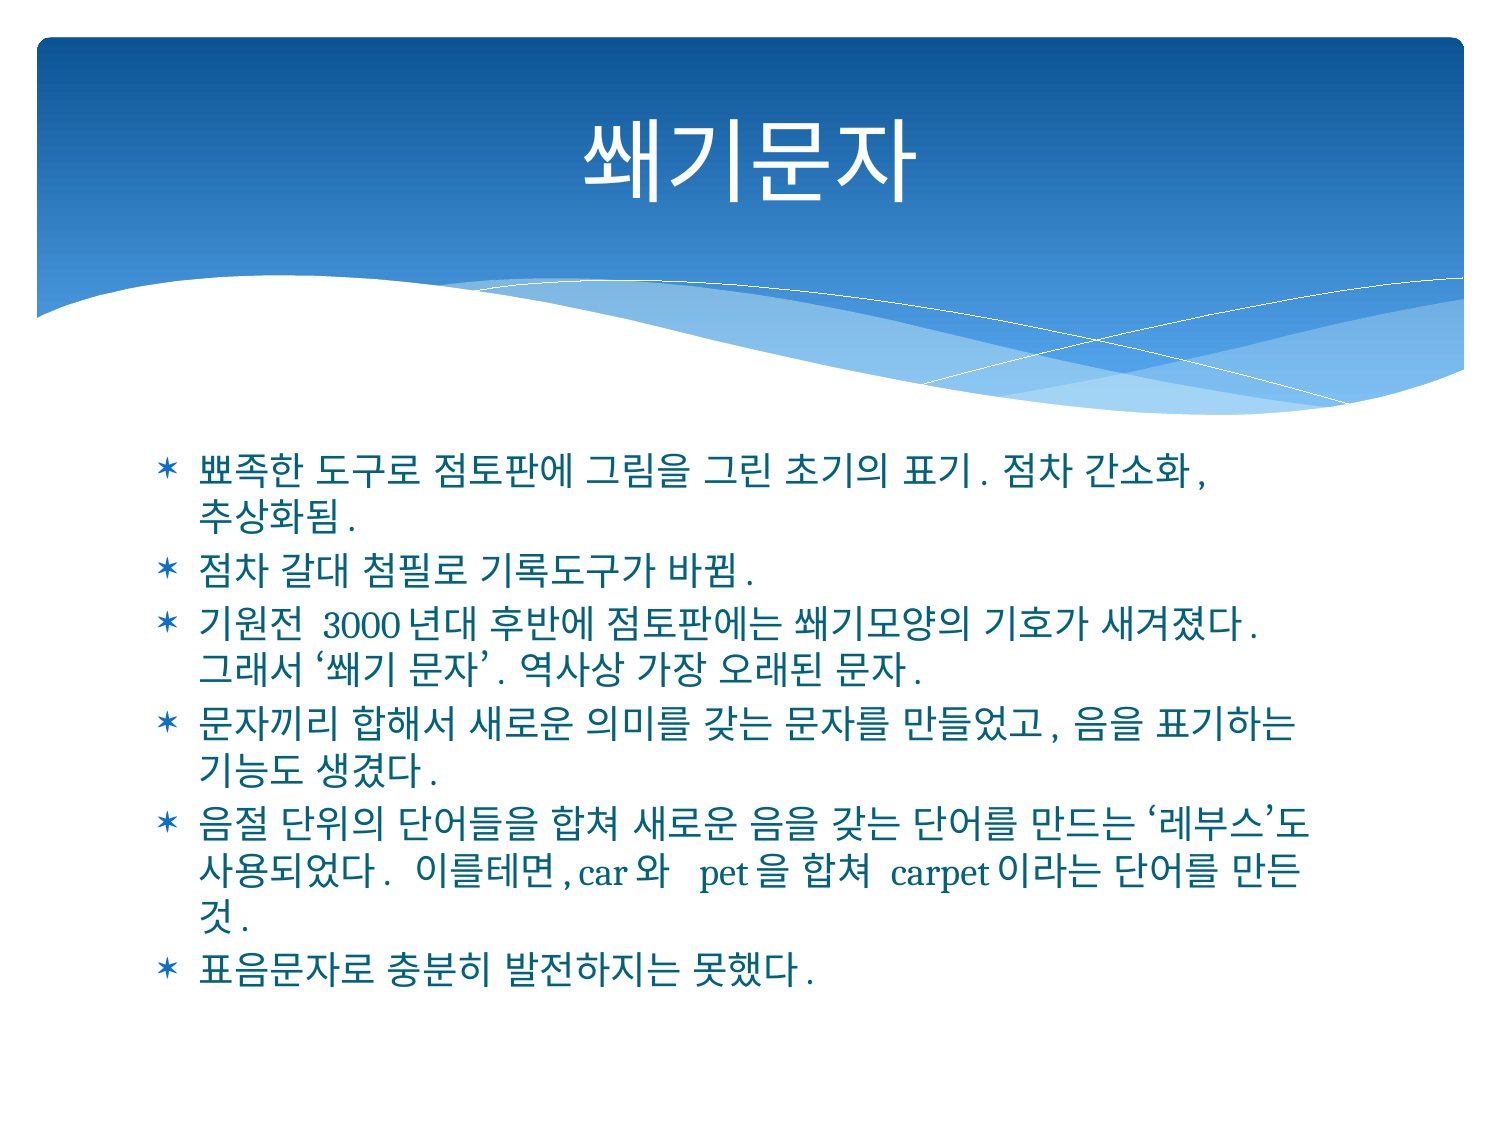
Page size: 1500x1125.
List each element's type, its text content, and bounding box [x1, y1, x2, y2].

list 뾰족한 도구로 점토판에 그림을 그린 초기의 표기. 점차 간소화, 추상화됨. 점차 갈대 첨필로 기록도구가 바뀜. 기원전 3000년대 후반에 점토판에는 쐐기모양의 기호가 새겨졌다. 그래서 ‘쐐기 문자’. 역사상 가장 오래된 문자. 문자끼리 합해서 새로운 의미를 갖는 문자를 만들었고, 음을 표기하는 기능도 생겼다. 음절 단위의 단어들을 합쳐 새로운 음을 갖는 단어를 만드는 ‘레부스’도 사용되었다. 이를테면, car와 pet을 합쳐 carpet이라는 단어를 만든 것. 표음문자로 충분히 발전하지는 못했다. [143, 438, 1359, 1005]
title 쐐기문자 [75, 55, 1425, 261]
